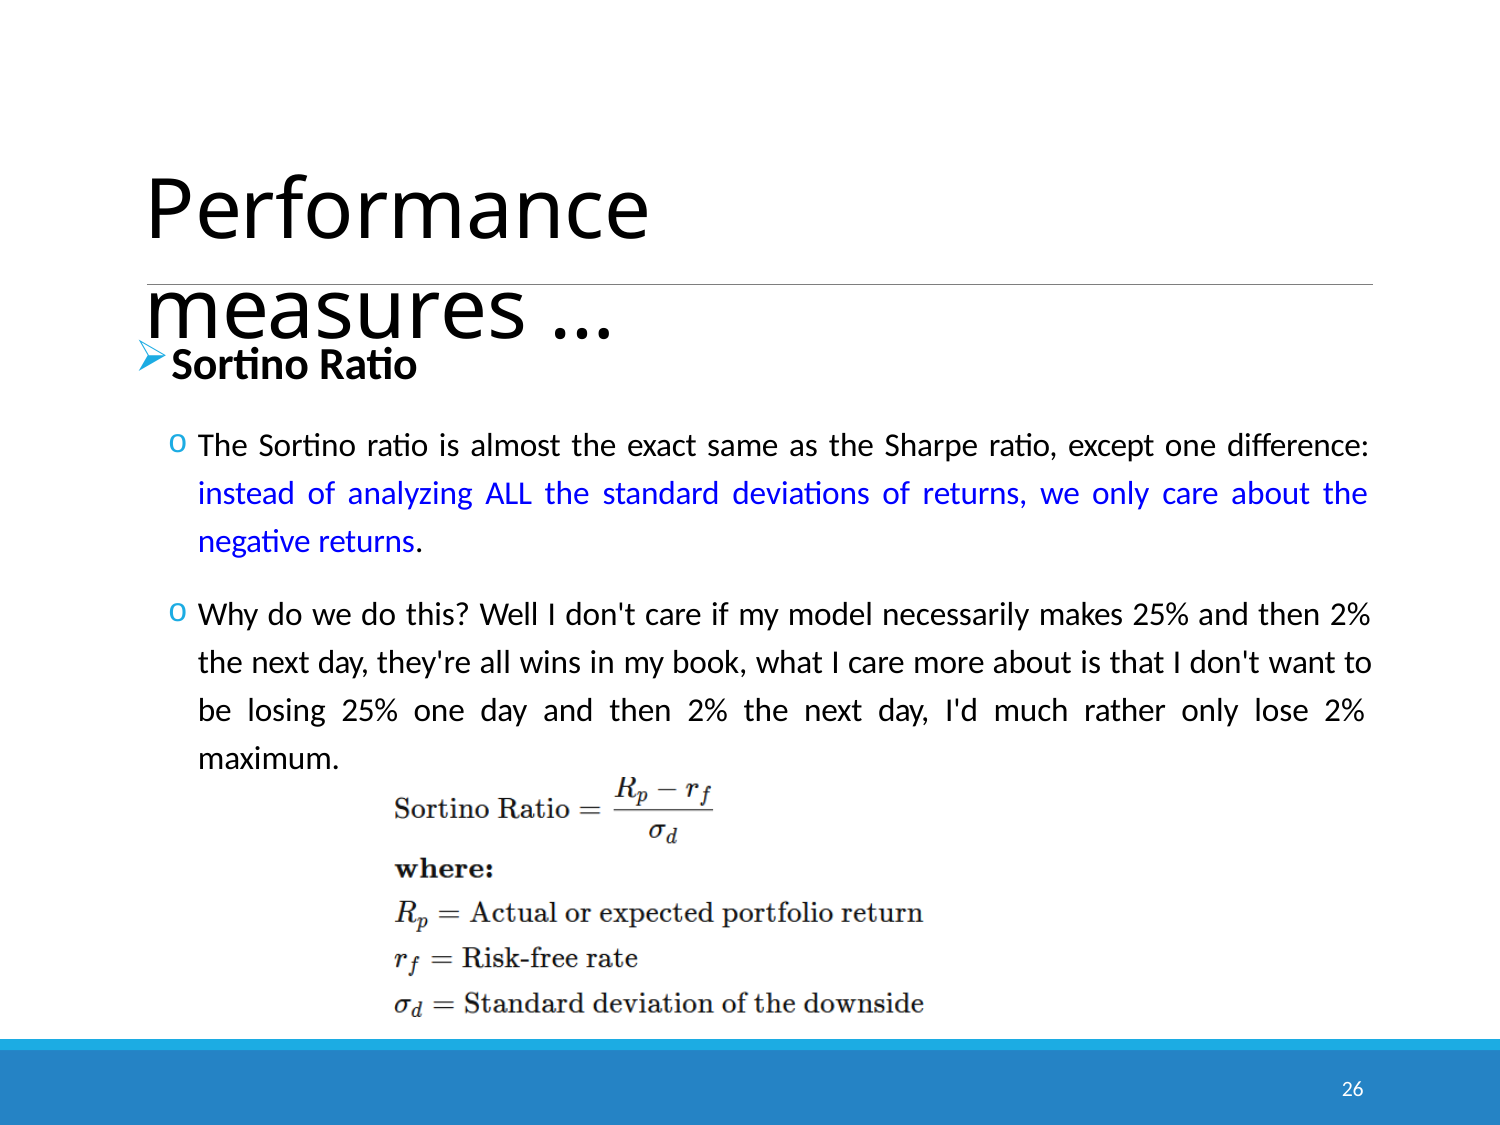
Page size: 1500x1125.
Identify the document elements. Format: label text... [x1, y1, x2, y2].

title Performance measures … [142, 152, 958, 331]
picture [393, 777, 924, 1018]
text_box Sortino Ratio The Sortino ratio is almost the exact same as the Sharpe ratio, except one difference: instead of analyzing ALL the standard deviations of returns, we only care about the negative returns. Why do we do this? Well I don't care if my model necessarily makes 25% and then 2% the next day, they're all wins in my book, what I care more about is that I don't want to be losing 25% one day and then 2% the next day, I'd much rather only lose 2% maximum. [132, 331, 1382, 776]
slide_number 26 [1335, 1078, 1371, 1125]
